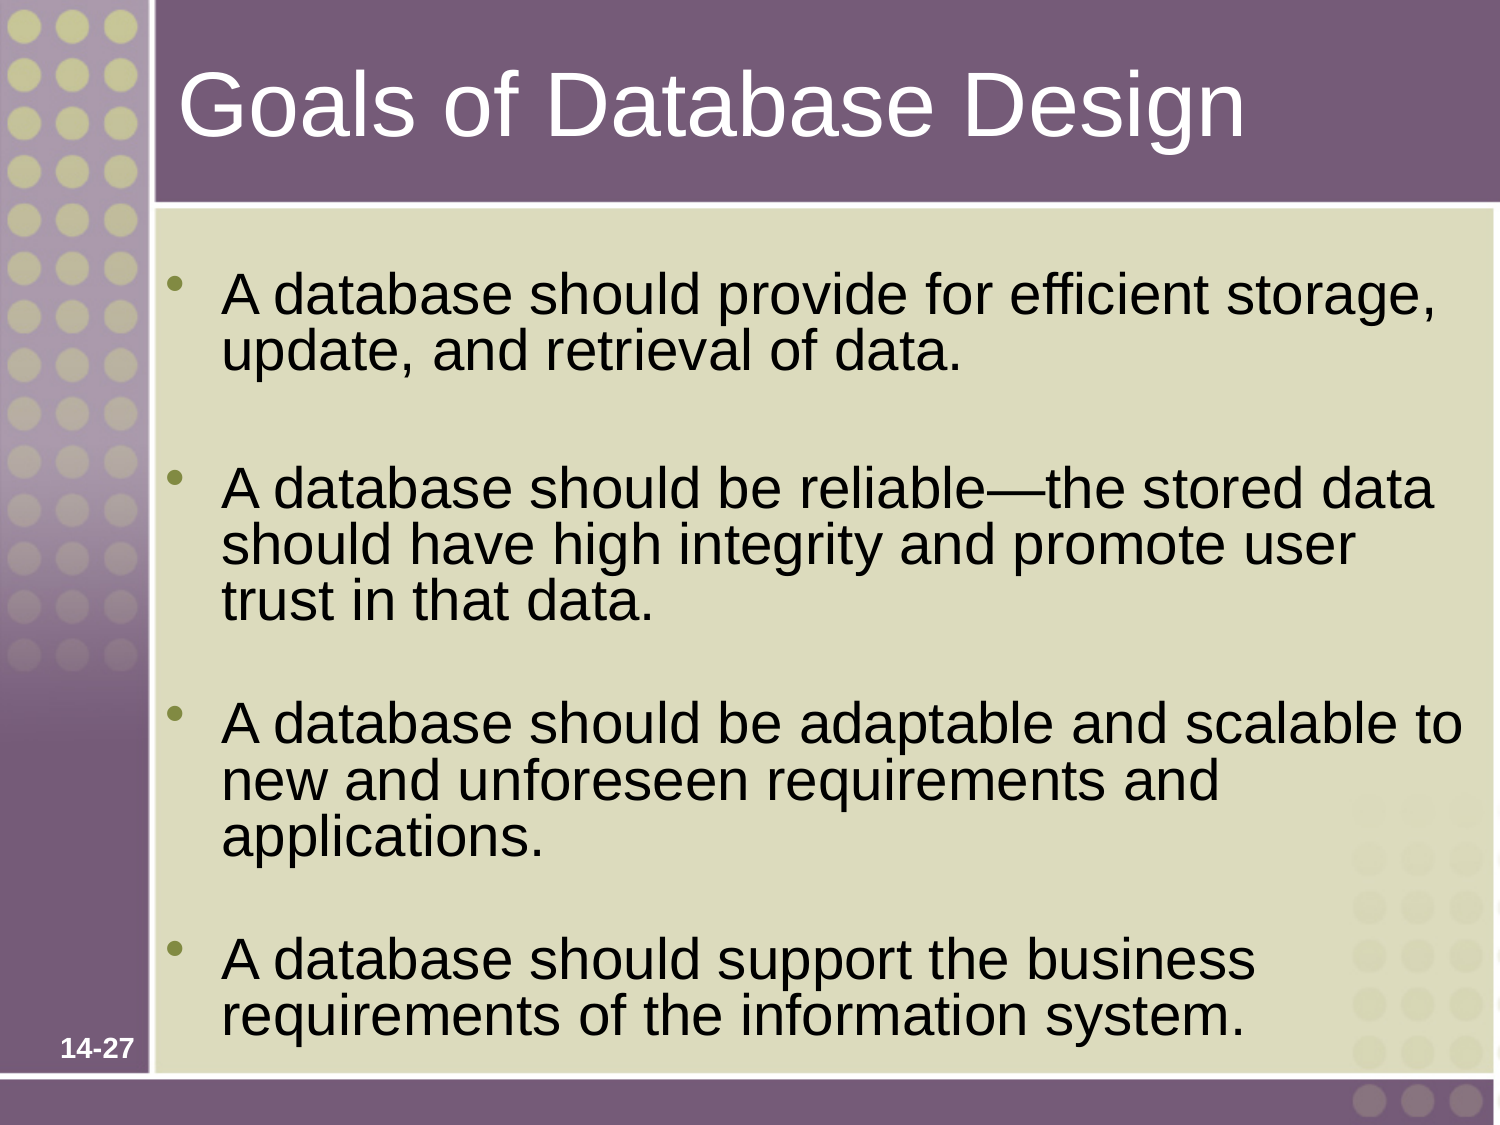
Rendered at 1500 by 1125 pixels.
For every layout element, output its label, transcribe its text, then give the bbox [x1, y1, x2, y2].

slide_number 14-27 [0, 1021, 150, 1100]
title Goals of Database Design [162, 12, 1500, 200]
list A database should provide for efficient storage, update, and retrieval of data. A database should be reliable—the stored data should have high integrity and promote user trust in that data. A database should be adaptable and scalable to new and unforeseen requirements and applications. A database should support the business requirements of the information system. [150, 262, 1488, 1075]
picture [0, 0, 1500, 1125]
